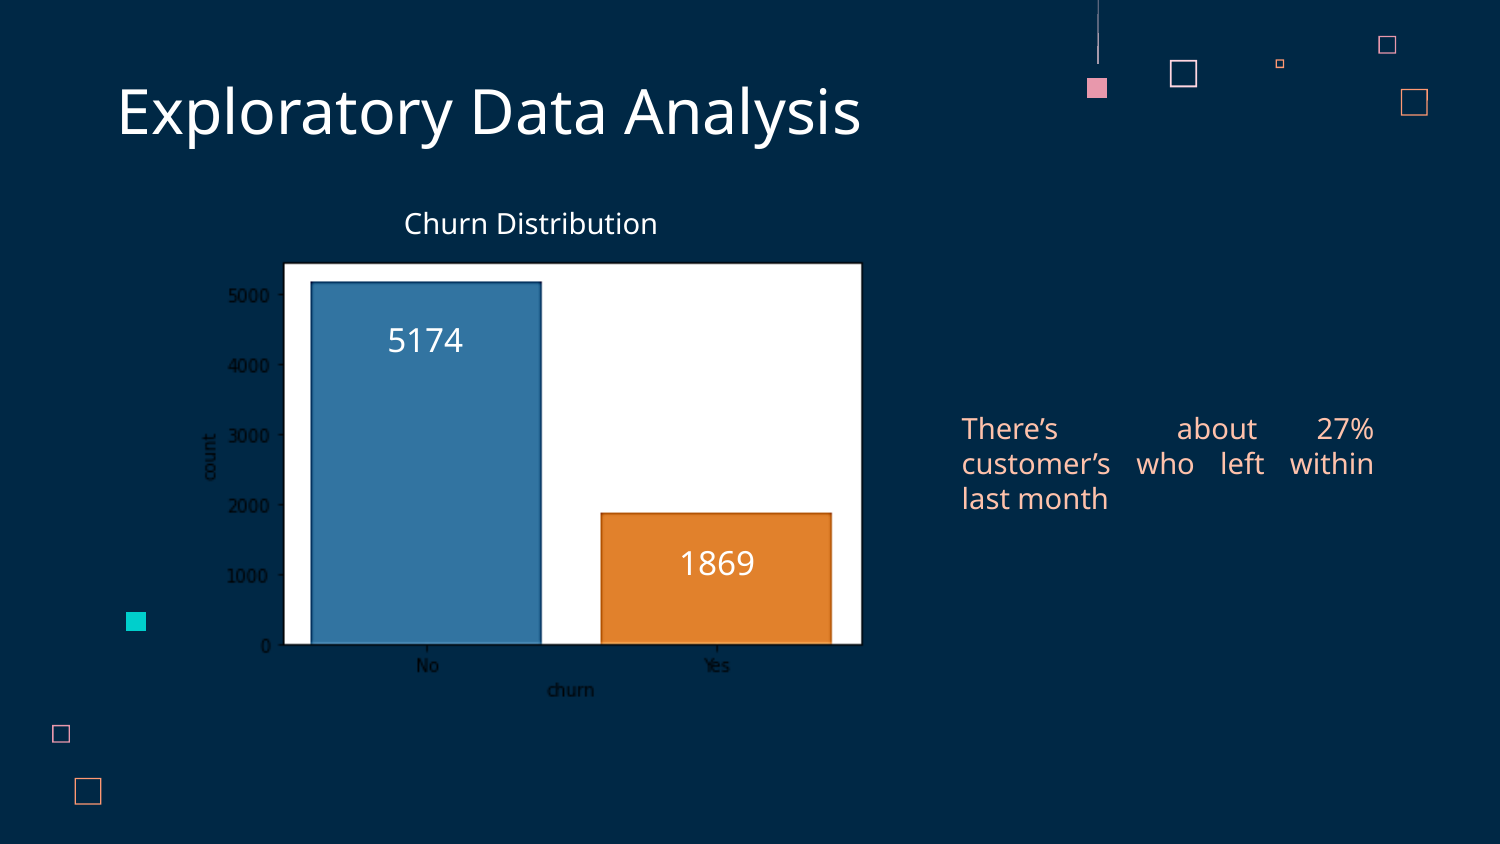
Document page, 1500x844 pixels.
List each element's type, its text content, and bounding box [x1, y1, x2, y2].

title Exploratory Data Analysis [101, 67, 1111, 163]
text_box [190, 252, 872, 711]
text_box Churn Distribution [327, 197, 735, 248]
text_box [126, 611, 147, 632]
text_box There’s about 27% customer’s who left within last month [946, 403, 1390, 523]
